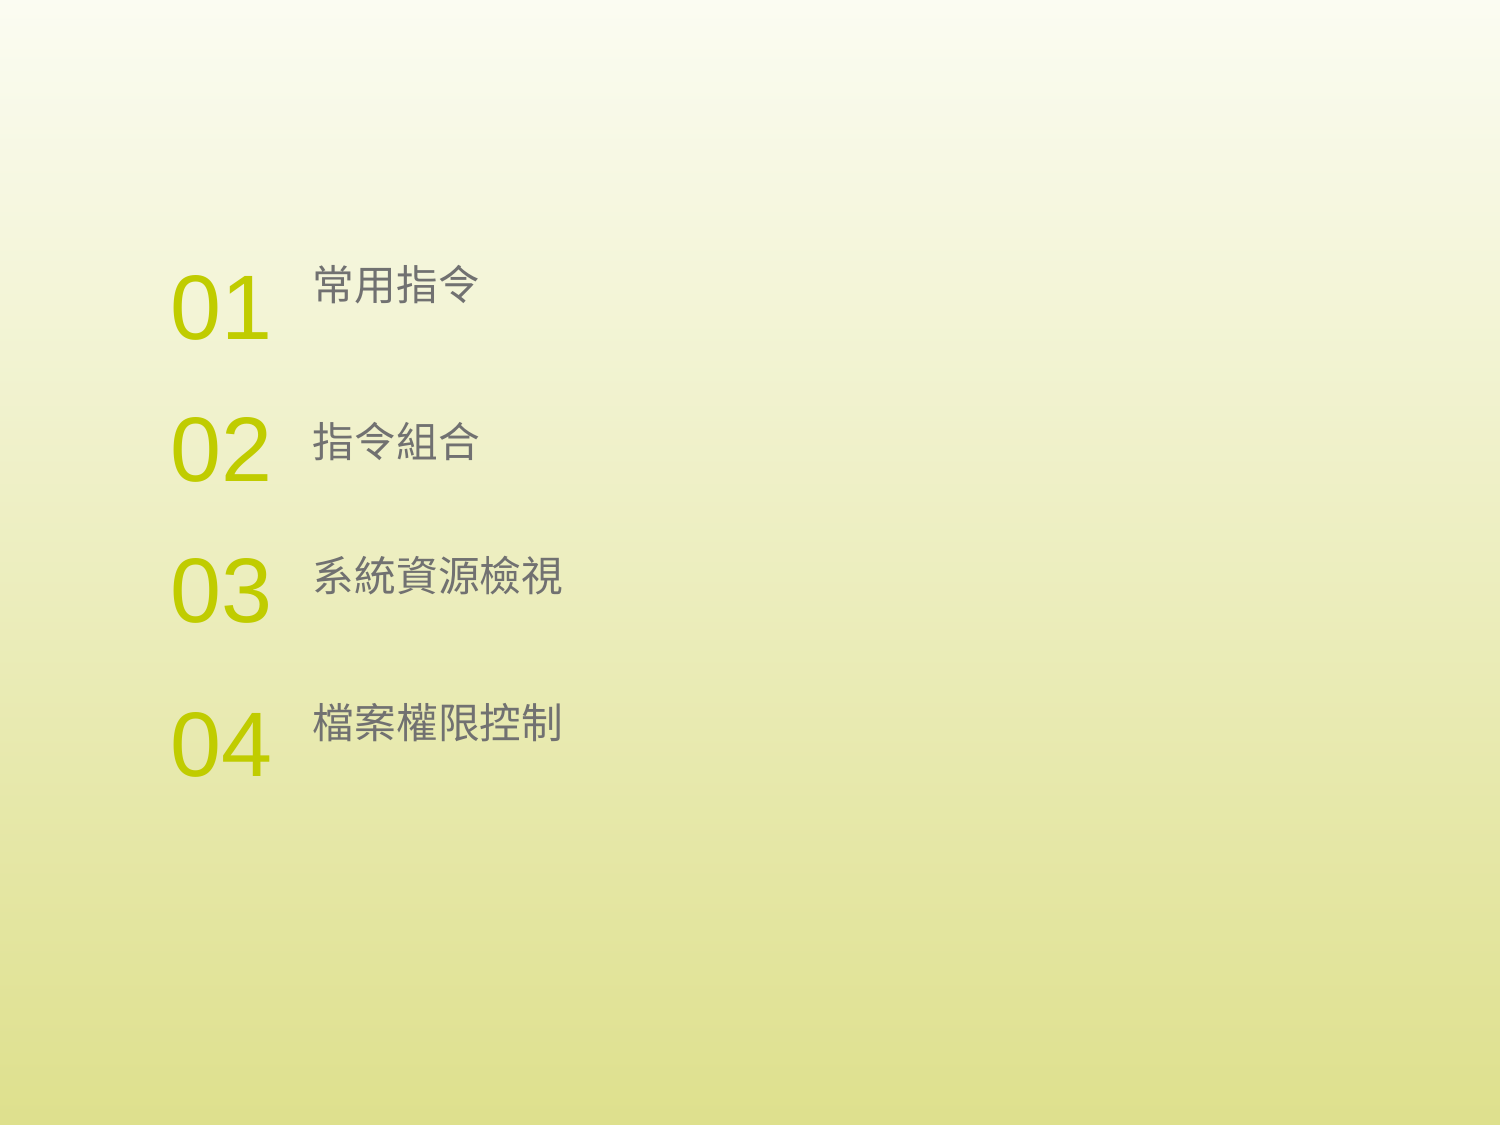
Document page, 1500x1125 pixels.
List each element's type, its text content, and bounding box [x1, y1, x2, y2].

list 檔案權限控制 [312, 698, 892, 746]
list 03 [147, 538, 296, 634]
list 04 [147, 692, 296, 787]
list 系統資源檢視 [312, 550, 892, 598]
list 01 [147, 255, 296, 350]
list 常用指令 [312, 259, 892, 308]
list 指令組合 [312, 416, 1199, 464]
list 02 [147, 397, 296, 492]
